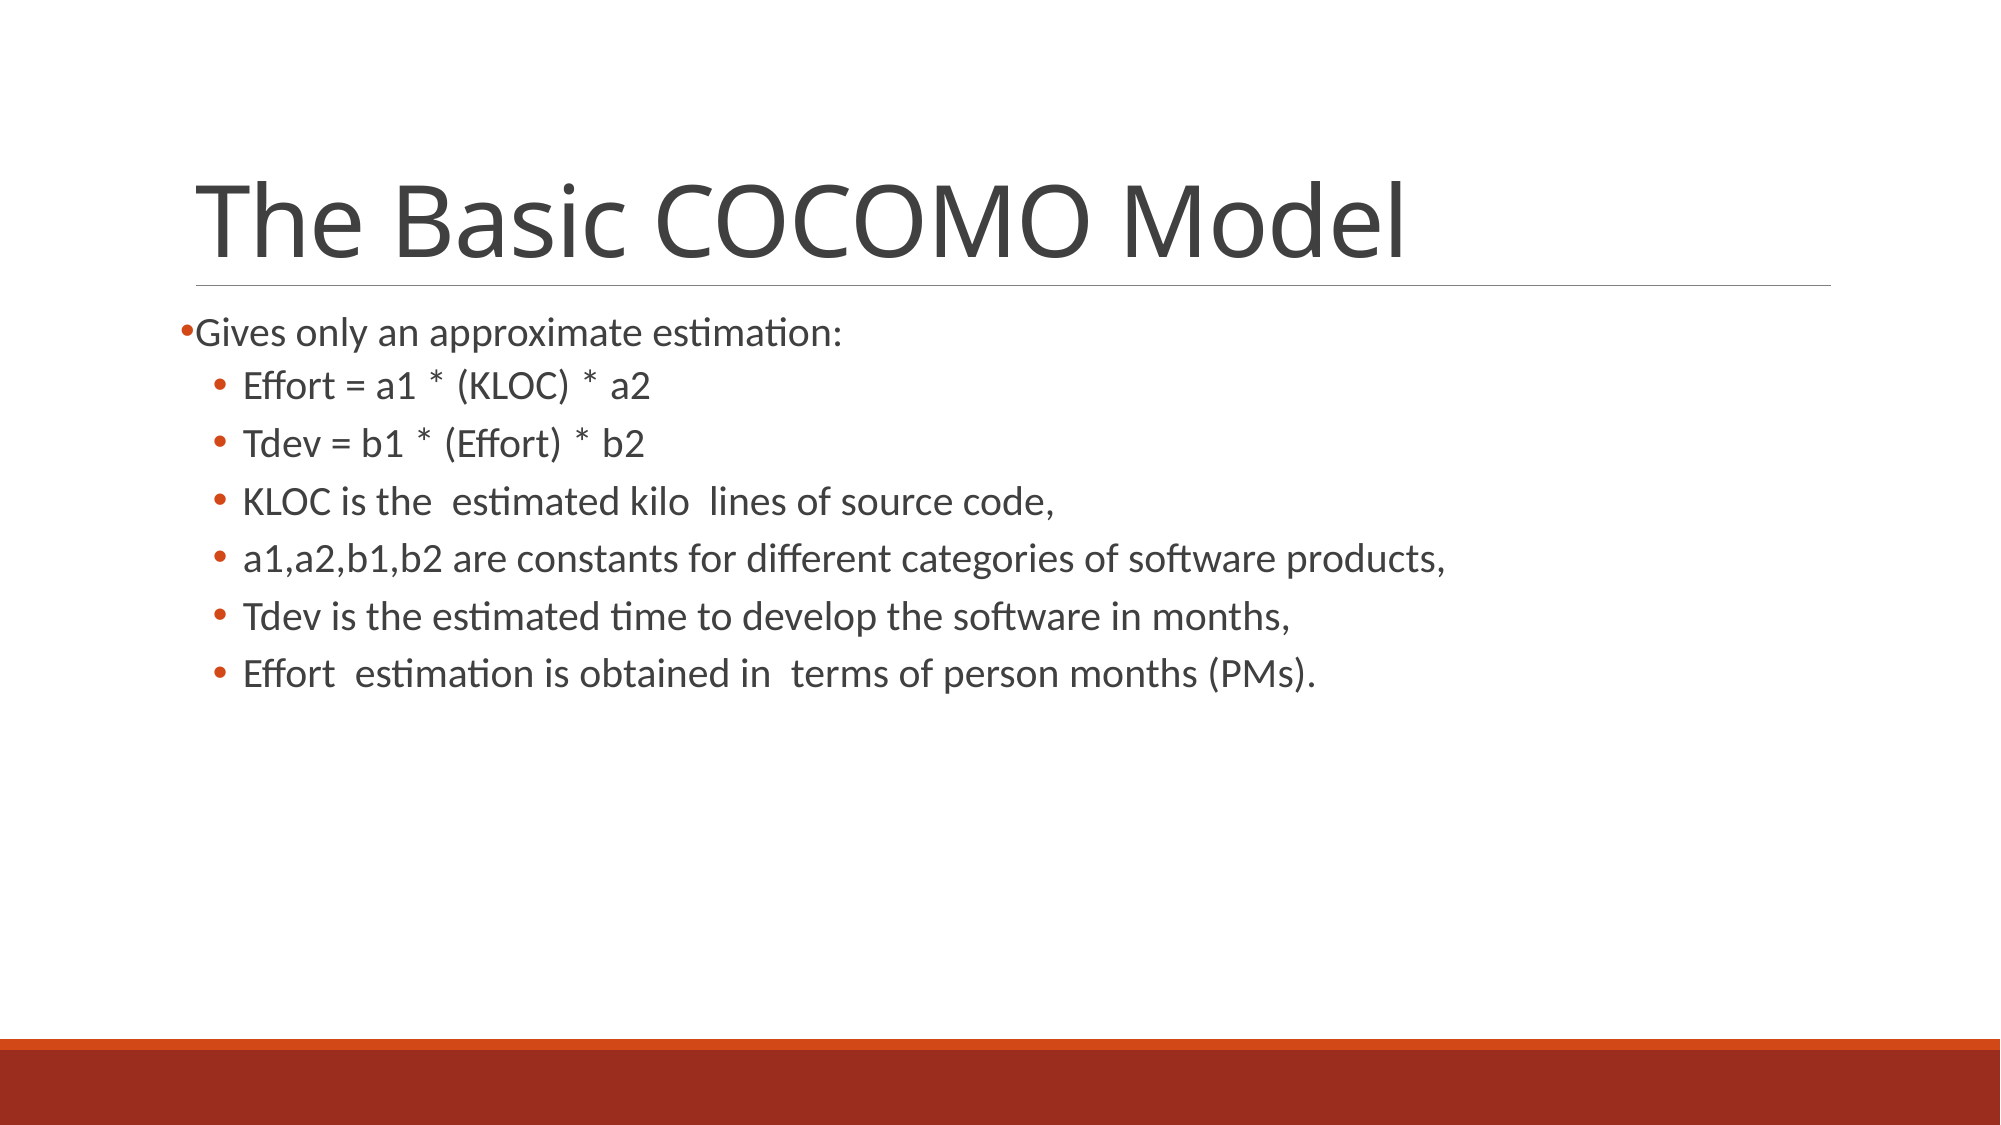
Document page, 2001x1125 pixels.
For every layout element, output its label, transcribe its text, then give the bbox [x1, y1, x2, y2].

list Gives only an approximate estimation: Effort = a1 * (KLOC) * a2 Tdev = b1 * (Effort) * b2 KLOC is the estimated kilo lines of source code, a1,a2,b1,b2 are constants for different categories of software products, Tdev is the estimated time to develop the software in months, Effort estimation is obtained in terms of person months (PMs). [180, 302, 1830, 1047]
title The Basic COCOMO Model [180, 47, 1830, 285]
